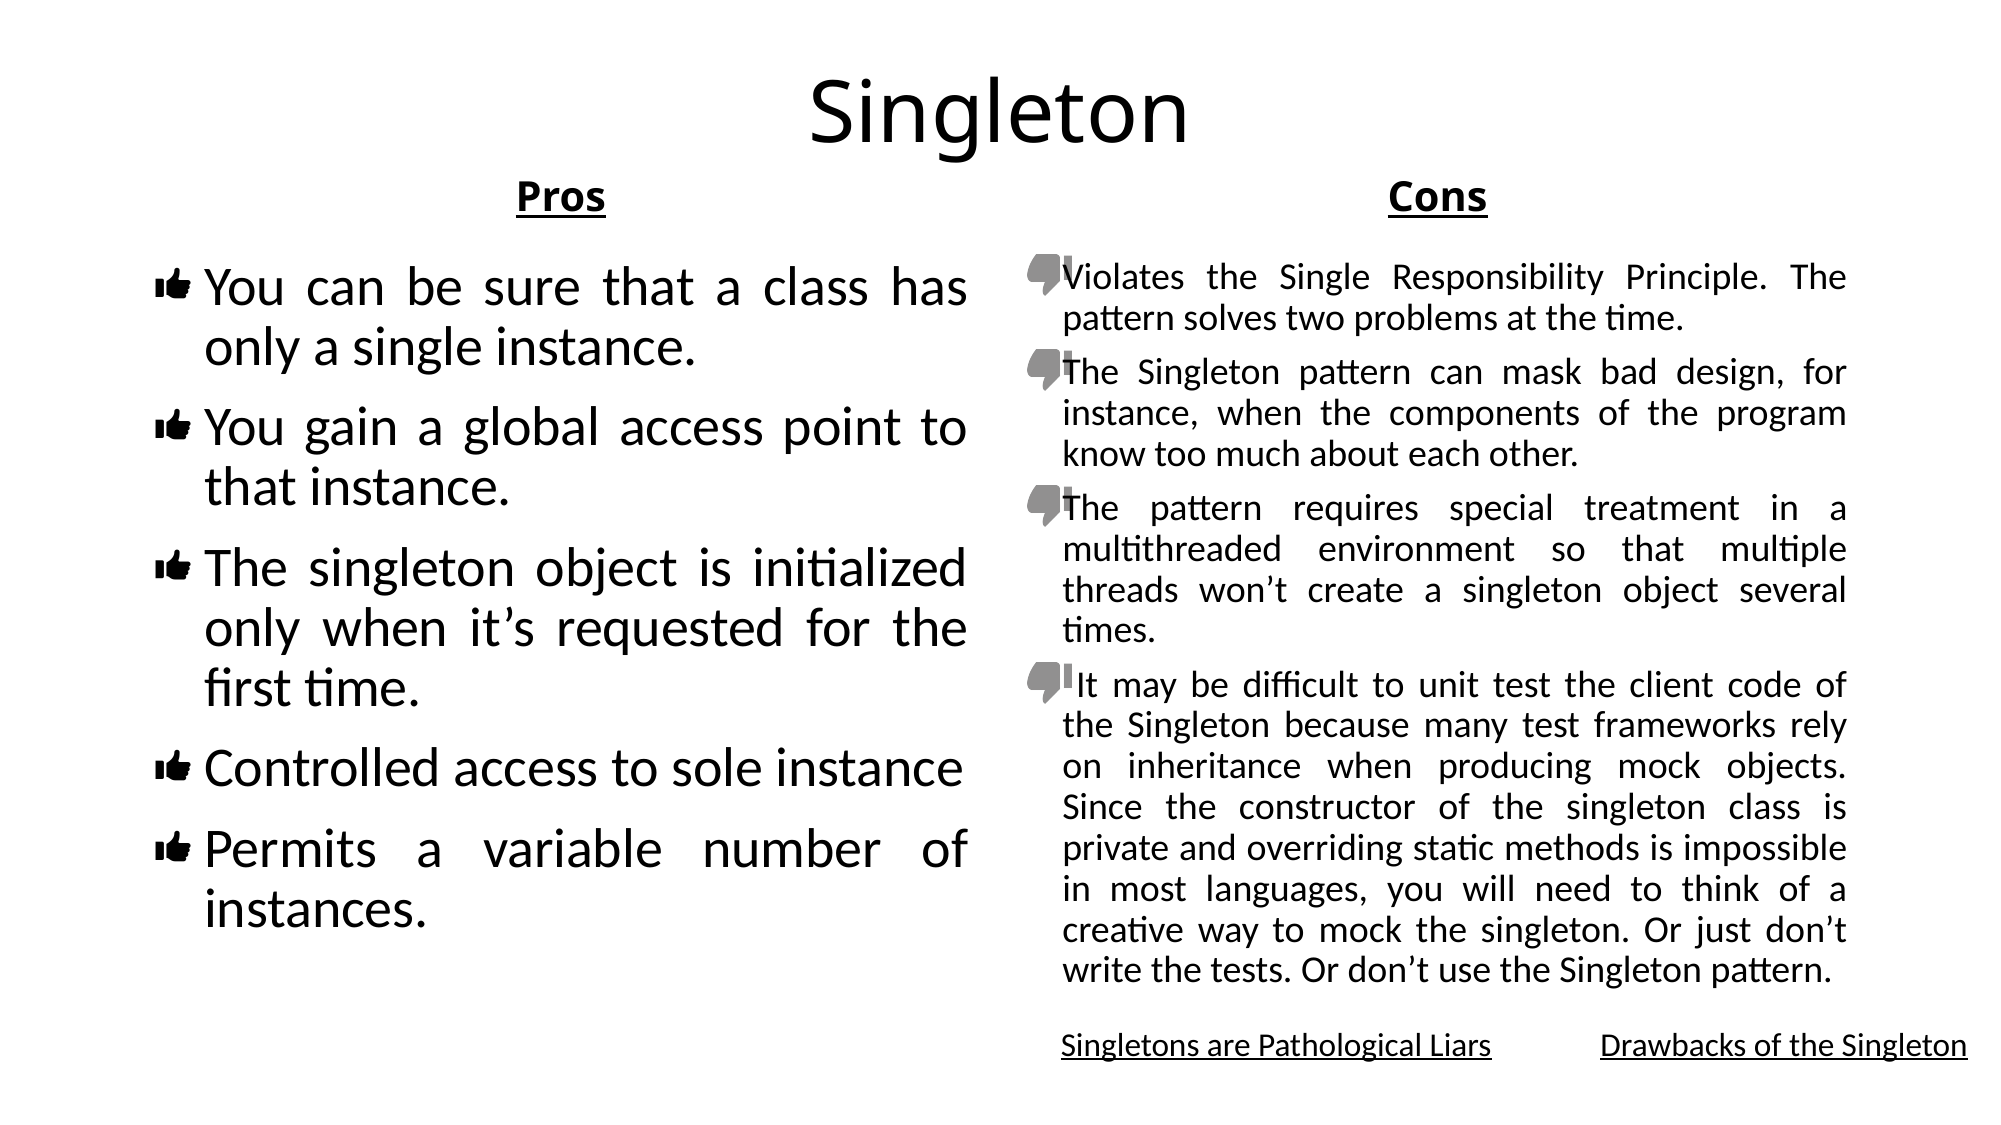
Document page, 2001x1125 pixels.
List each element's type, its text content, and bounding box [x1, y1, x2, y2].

list You can be sure that a class has only a single instance. You gain a global access point to that instance. The singleton object is initialized only when it’s requested for the first time. Controlled access to sole instance Permits a variable number of instances. [137, 249, 984, 1016]
picture [1027, 662, 1072, 704]
list Cons [1012, 168, 1863, 229]
list Violates the Single Responsibility Principle. The pattern solves two problems at the time. The Singleton pattern can mask bad design, for instance, when the components of the program know too much about each other. The pattern requires special treatment in a multithreaded environment so that multiple threads won’t create a singleton object several times. It may be difficult to unit test the client code of the Singleton because many test frameworks rely on inheritance when producing mock objects. Since the constructor of the singleton class is private and overriding static methods is impossible in most languages, you will need to think of a creative way to mock the singleton. Or just don’t write the tests. Or don’t use the Singleton pattern. [1012, 249, 1863, 1016]
picture [152, 744, 194, 786]
picture [152, 262, 194, 304]
text_box Singletons are Pathological Liars [1046, 1015, 1585, 1070]
picture [1027, 254, 1072, 296]
picture [1027, 485, 1072, 527]
picture [152, 403, 194, 445]
picture [152, 825, 194, 867]
list Pros [137, 168, 984, 229]
text_box Drawbacks of the Singleton [1585, 1015, 2000, 1070]
picture [152, 544, 194, 585]
picture [1027, 349, 1072, 391]
title Singleton [137, 59, 1863, 169]
